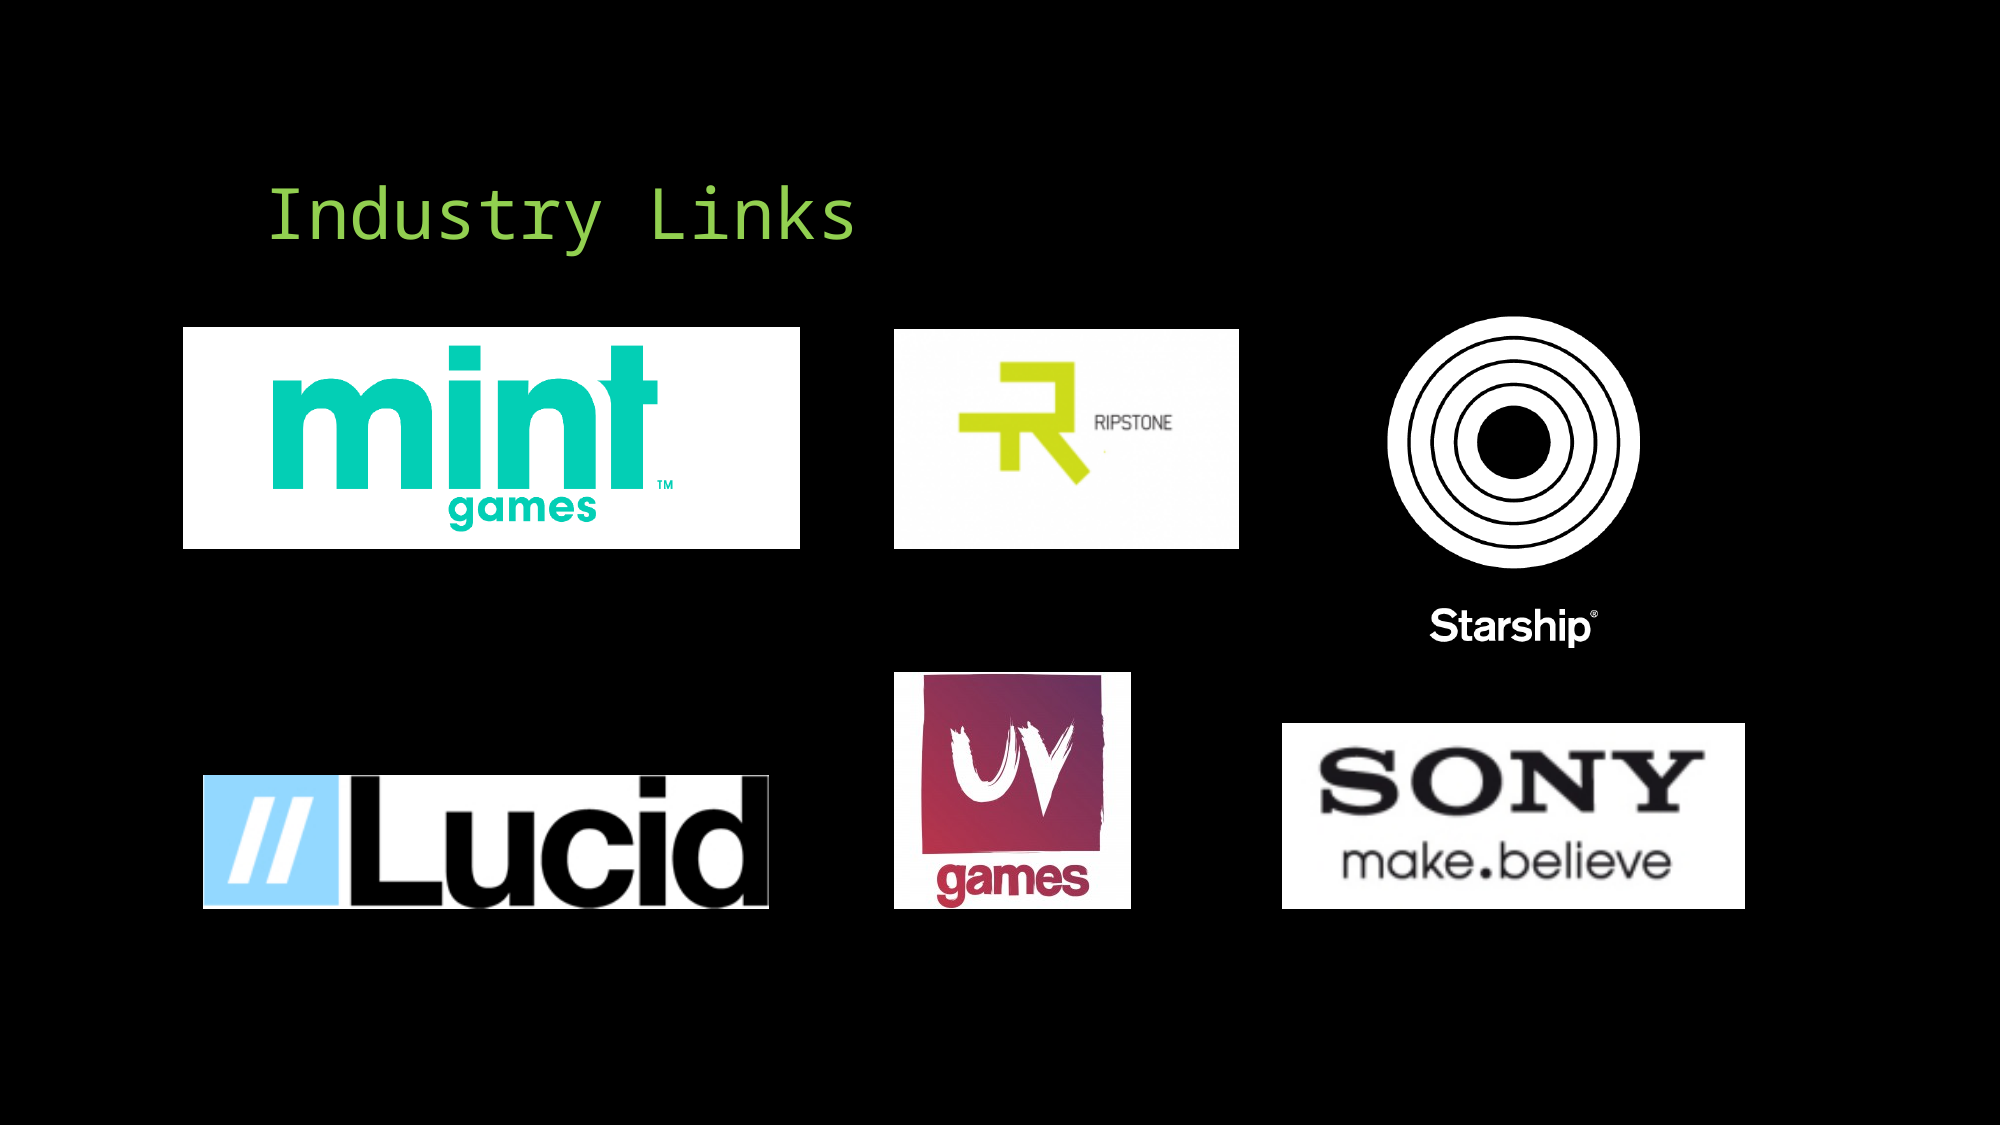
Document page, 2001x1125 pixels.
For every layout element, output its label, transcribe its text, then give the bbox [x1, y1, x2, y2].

picture [894, 329, 1239, 549]
picture [183, 327, 800, 549]
picture [1386, 315, 1641, 649]
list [1281, 723, 1745, 909]
picture [203, 775, 769, 909]
picture [894, 672, 1131, 909]
title Industry Links [249, 75, 1750, 263]
